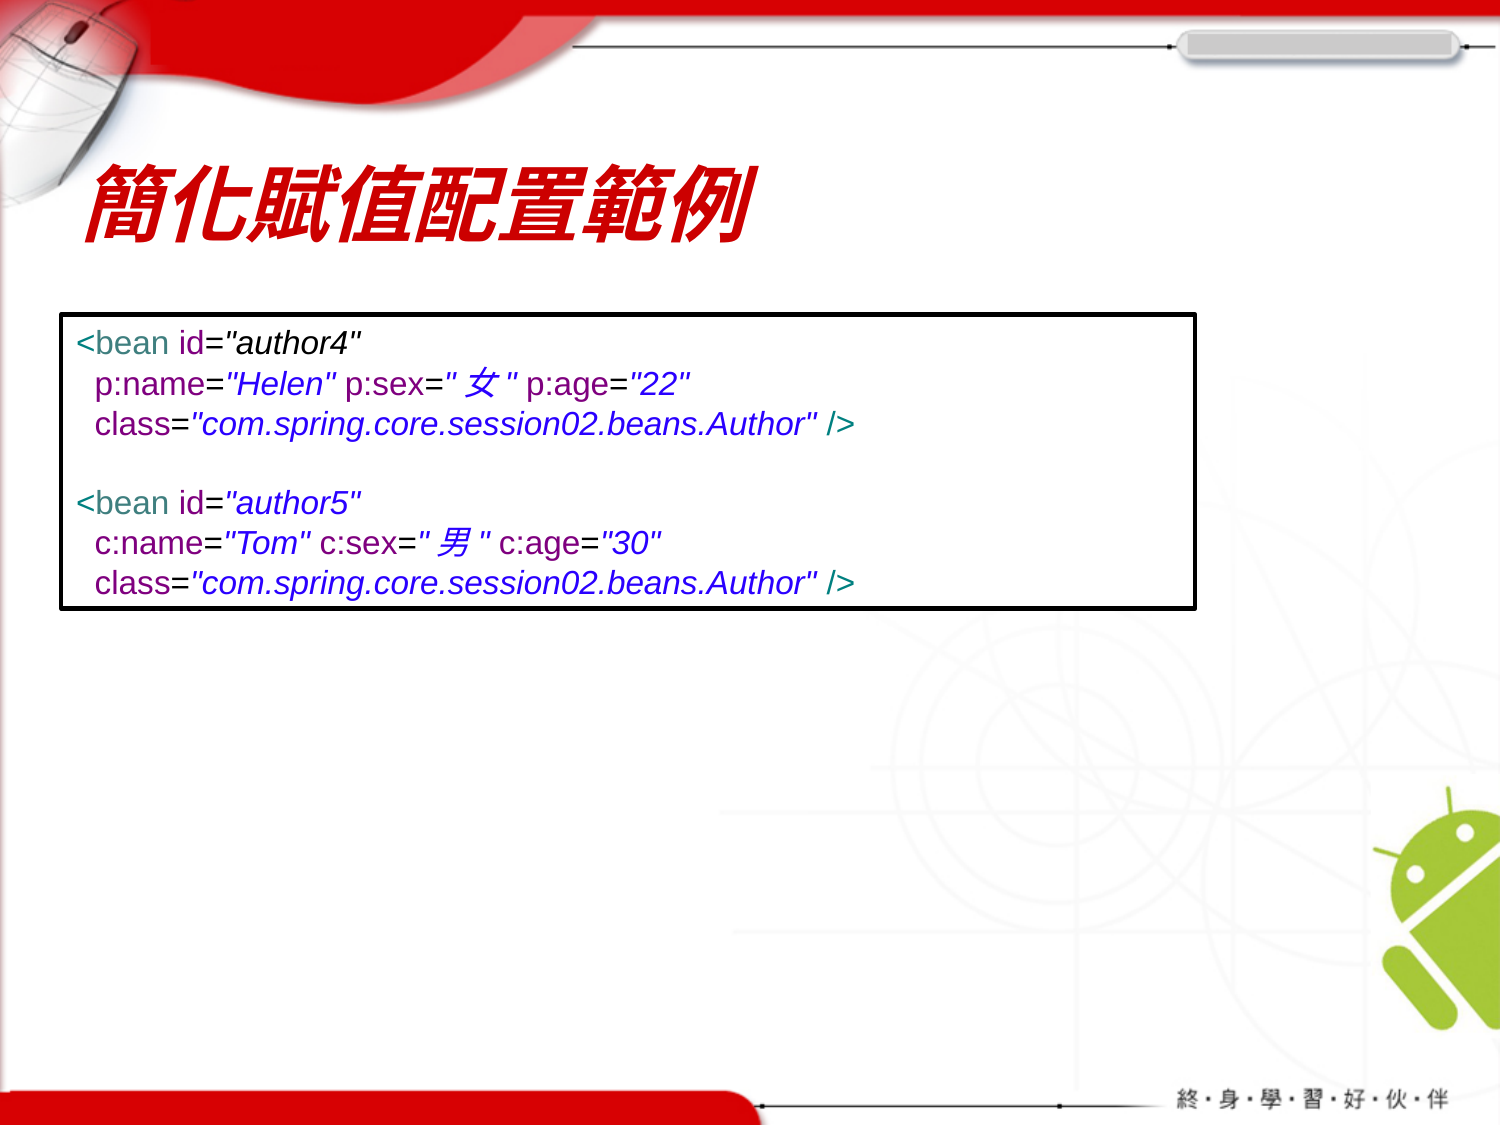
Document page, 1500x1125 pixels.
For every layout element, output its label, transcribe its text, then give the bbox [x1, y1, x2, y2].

text_box <bean id="author4" p:name="Helen" p:sex="女" p:age="22" class="com.spring.core.session02.beans.Author" /> <bean id="author5" c:name="Tom" c:sex="男" c:age="30" class="com.spring.core.session02.beans.Author" /> [59, 312, 1197, 611]
picture [0, 0, 1500, 1125]
title 簡化賦值配置範例 [64, 136, 1416, 268]
